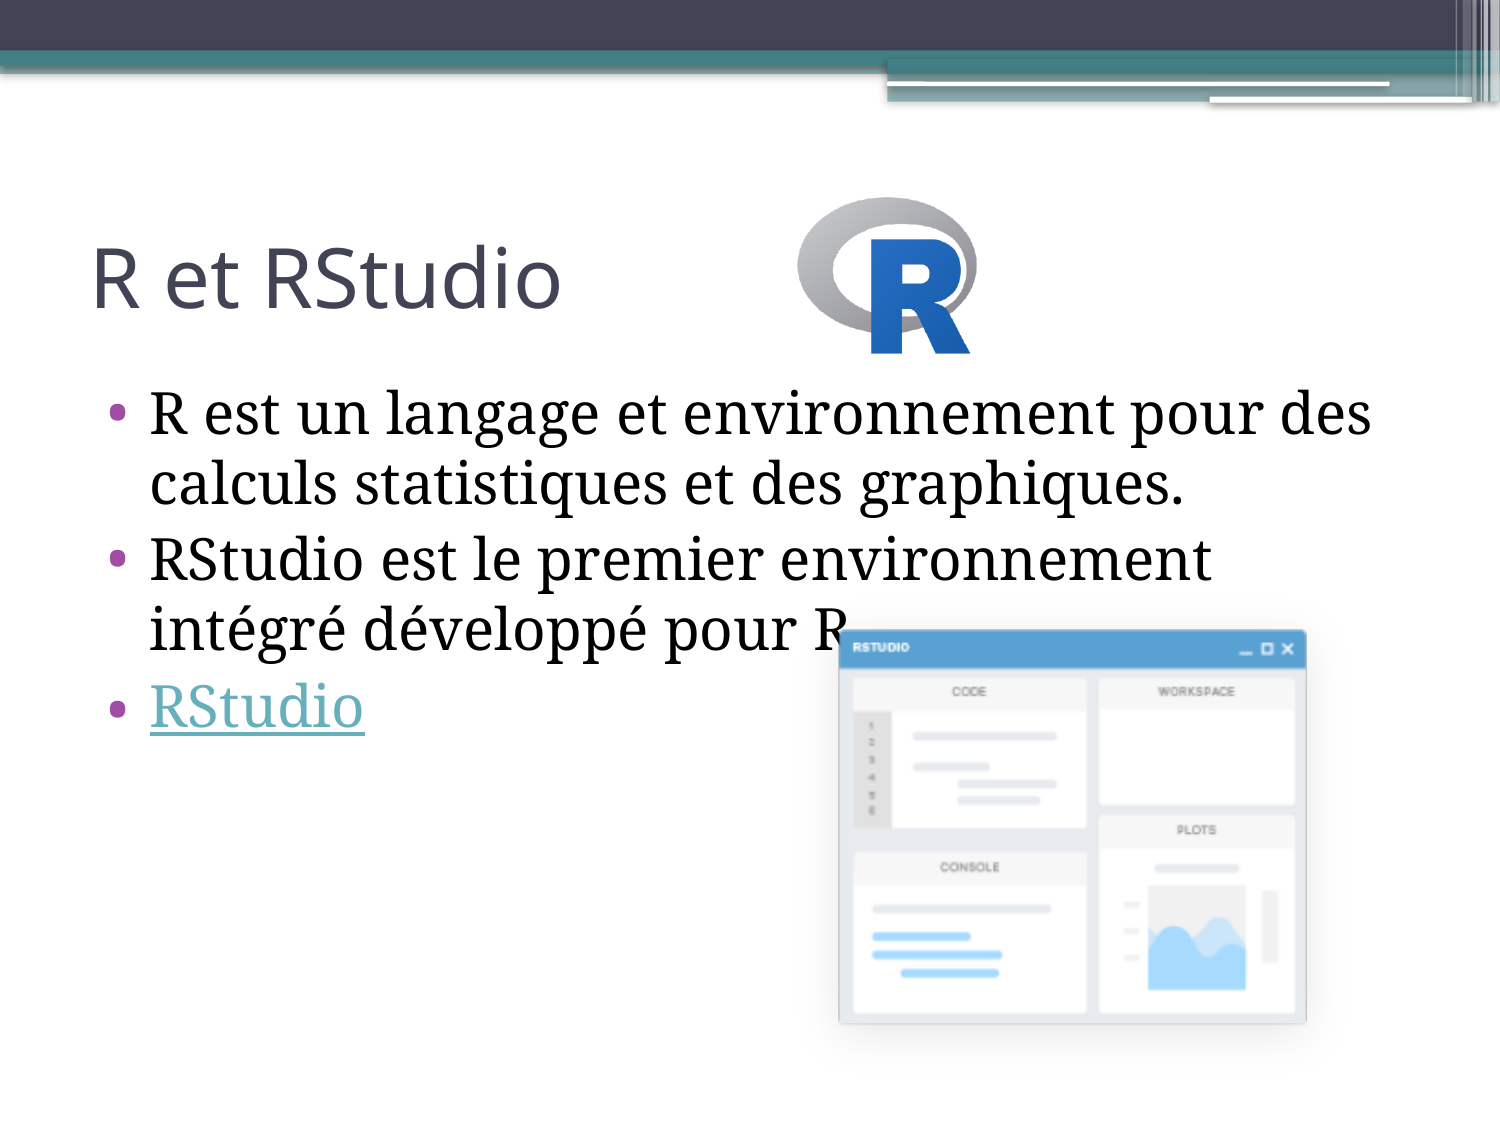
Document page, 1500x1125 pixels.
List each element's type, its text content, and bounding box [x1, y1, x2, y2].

list R est un langage et environnement pour des calculs statistiques et des graphiques. RStudio est le premier environnement intégré développé pour R. RStudio [75, 368, 1425, 1079]
title R et RStudio [75, 187, 1425, 363]
picture [796, 195, 977, 354]
picture [796, 597, 1349, 1077]
